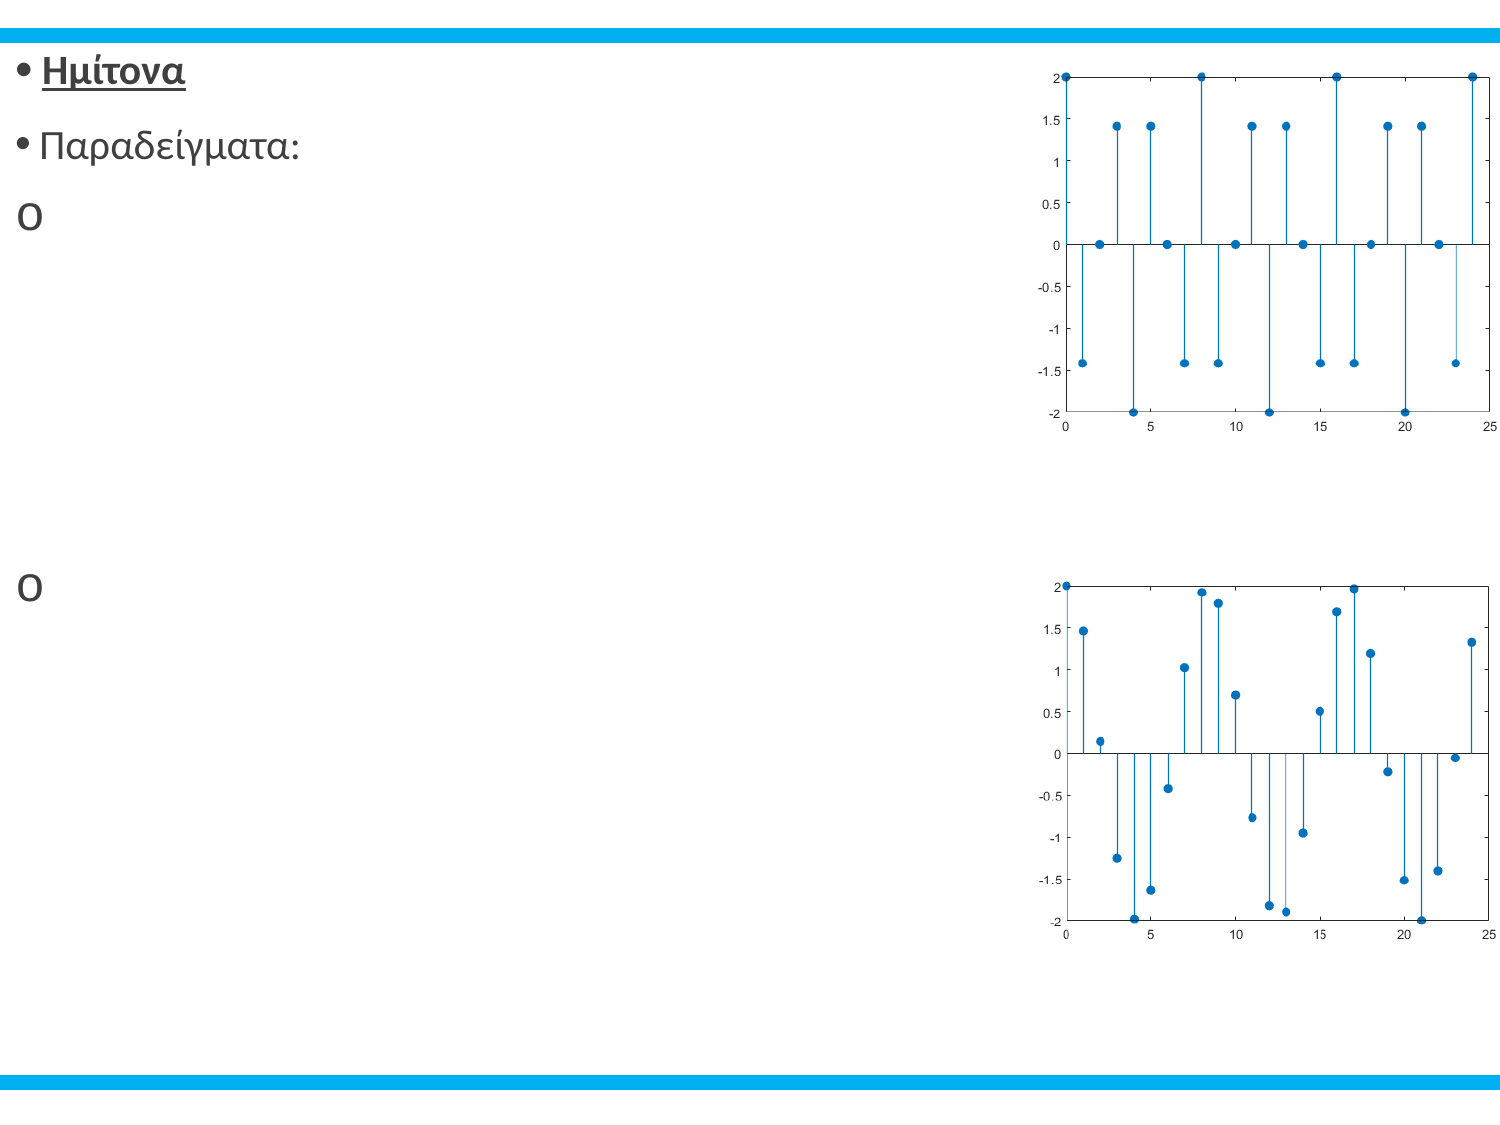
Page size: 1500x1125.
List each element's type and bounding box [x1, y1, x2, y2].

picture [1035, 64, 1500, 434]
text_box [0, 28, 1500, 43]
picture [1035, 574, 1500, 944]
text_box [0, 1075, 1500, 1090]
